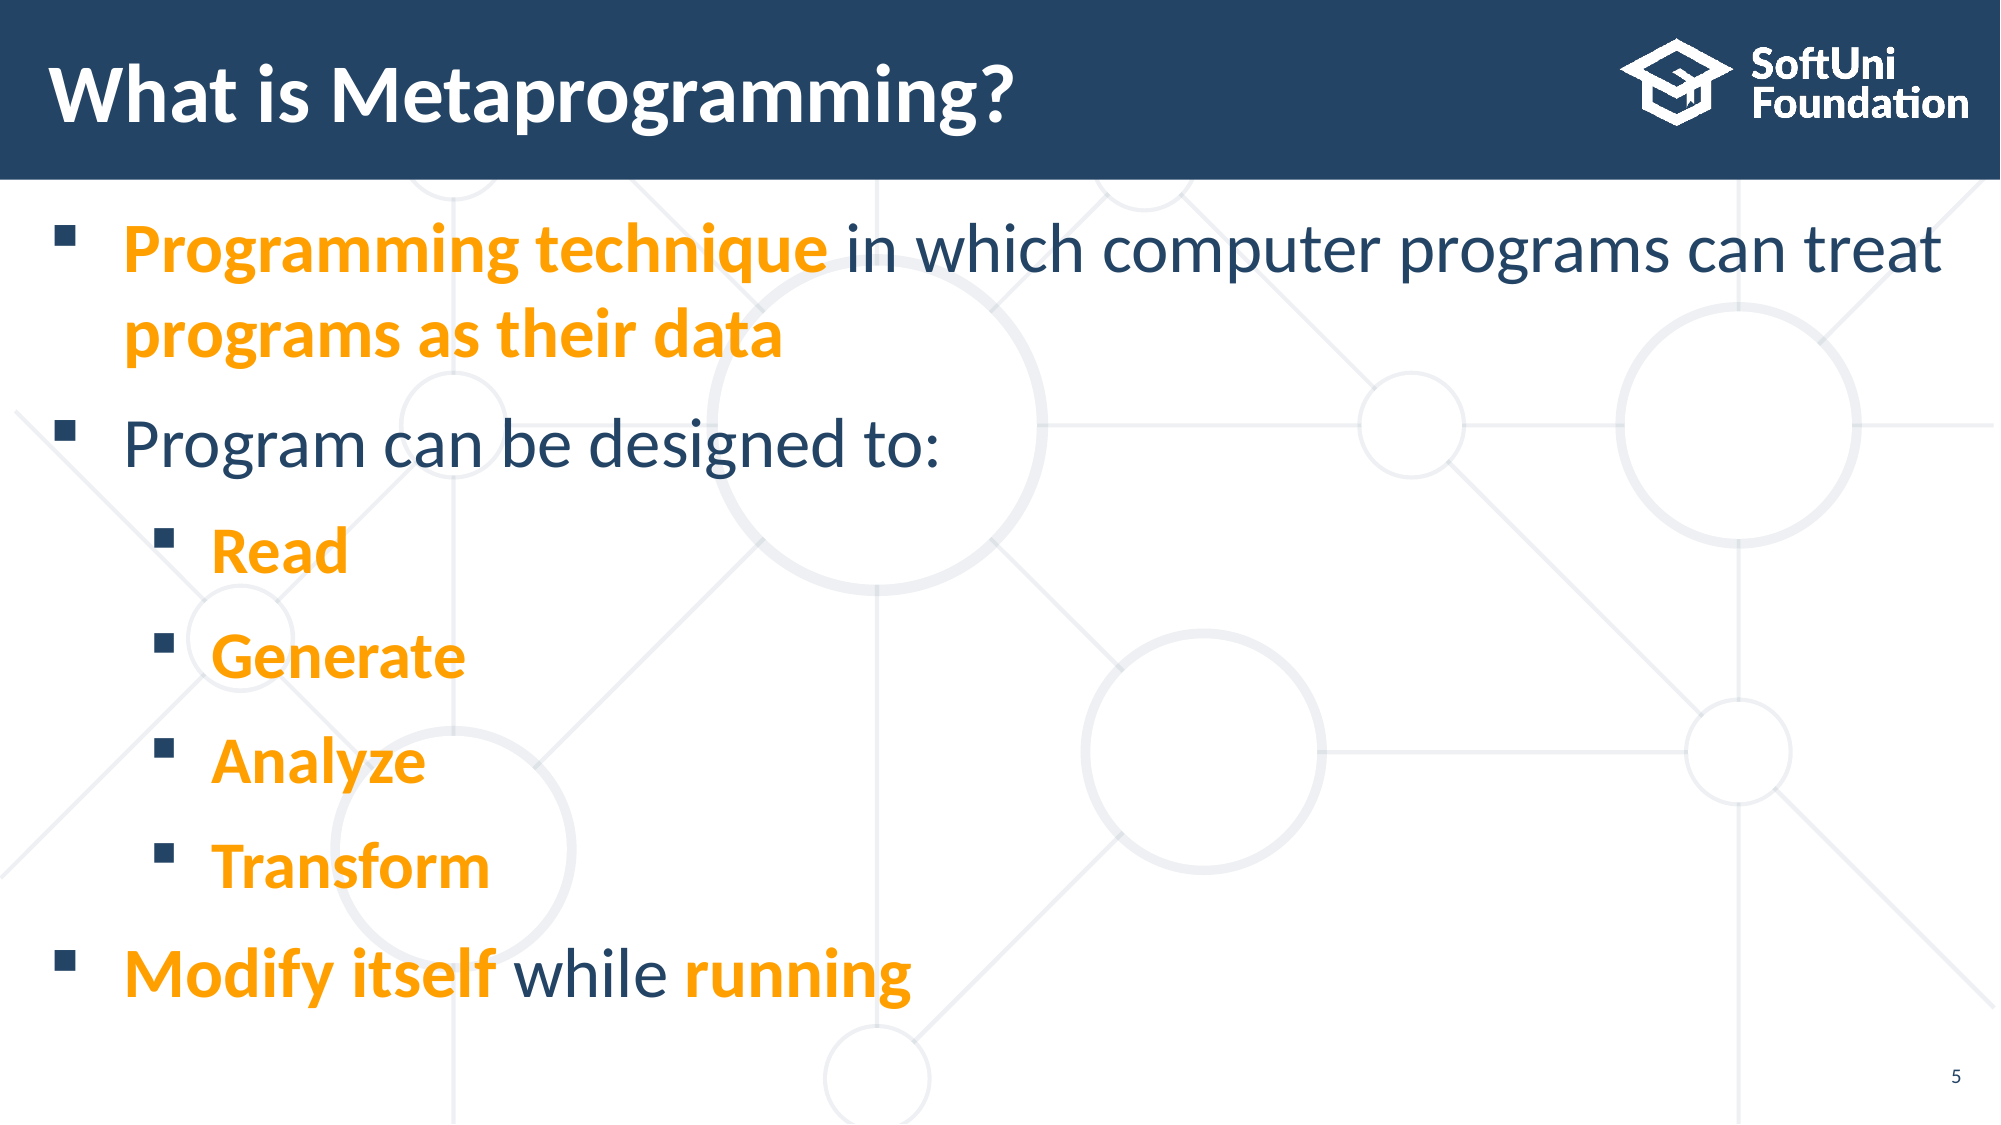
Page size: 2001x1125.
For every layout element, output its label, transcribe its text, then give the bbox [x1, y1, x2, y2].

title What is Metaprogramming? [31, 16, 1591, 162]
picture [1619, 38, 1968, 126]
slide_number 5 [1897, 1049, 1968, 1101]
list Programming technique in which computer programs can treat programs as their data Program can be designed to: Read Generate Analyze Transform Modify itself while running [31, 196, 1970, 1050]
